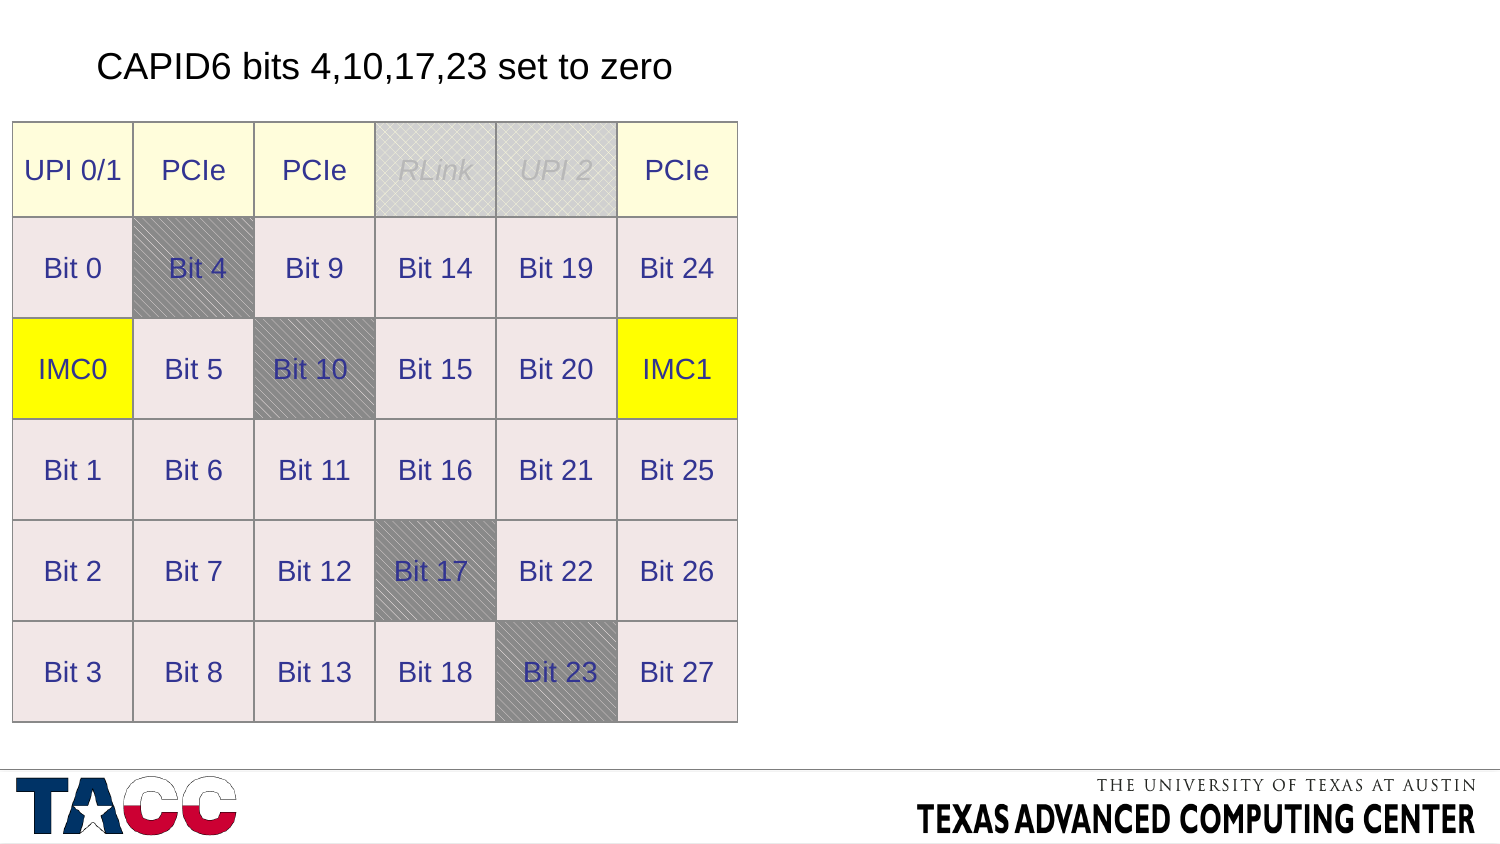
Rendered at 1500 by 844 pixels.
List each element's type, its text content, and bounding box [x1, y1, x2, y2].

table_cell Bit 12 [255, 521, 374, 620]
table_cell Bit 21 [497, 420, 616, 519]
table_cell Bit 10 [255, 319, 374, 418]
table_cell Bit 0 [13, 218, 132, 317]
table_cell Bit 6 [134, 420, 253, 519]
table_cell Bit 20 [497, 319, 616, 418]
table_header UPI 0/1 [13, 123, 132, 216]
table_header PCIe [618, 123, 737, 216]
table_cell IMC1 [618, 319, 737, 418]
table_cell Bit 7 [134, 521, 253, 620]
table_cell Bit 27 [618, 622, 737, 721]
table_cell Bit 8 [134, 622, 253, 721]
picture [0, 0, 1500, 844]
table_cell IMC0 [13, 319, 132, 418]
table_cell Bit 4 [134, 218, 253, 317]
table_cell Bit 11 [255, 420, 374, 519]
table_cell Bit 5 [134, 319, 253, 418]
table_cell Bit 23 [497, 622, 616, 721]
table_cell Bit 22 [497, 521, 616, 620]
table_cell Bit 13 [255, 622, 374, 721]
table_header UPI 2 [497, 123, 616, 216]
table_cell Bit 9 [255, 218, 374, 317]
table_header RLink [376, 123, 495, 216]
table_cell Bit 2 [13, 521, 132, 620]
table_cell Bit 24 [618, 218, 737, 317]
table_cell Bit 17 [376, 521, 495, 620]
text_box CAPID6 bits 4,10,17,23 set to zero [81, 34, 689, 95]
table_cell Bit 3 [13, 622, 132, 721]
table_cell Bit 1 [13, 420, 132, 519]
table_cell Bit 18 [376, 622, 495, 721]
table_cell Bit 16 [376, 420, 495, 519]
table_cell Bit 26 [618, 521, 737, 620]
table_header PCIe [134, 123, 253, 216]
table_cell Bit 25 [618, 420, 737, 519]
table_cell Bit 14 [376, 218, 495, 317]
table_cell Bit 15 [376, 319, 495, 418]
table_header PCIe [255, 123, 374, 216]
table_cell Bit 19 [497, 218, 616, 317]
